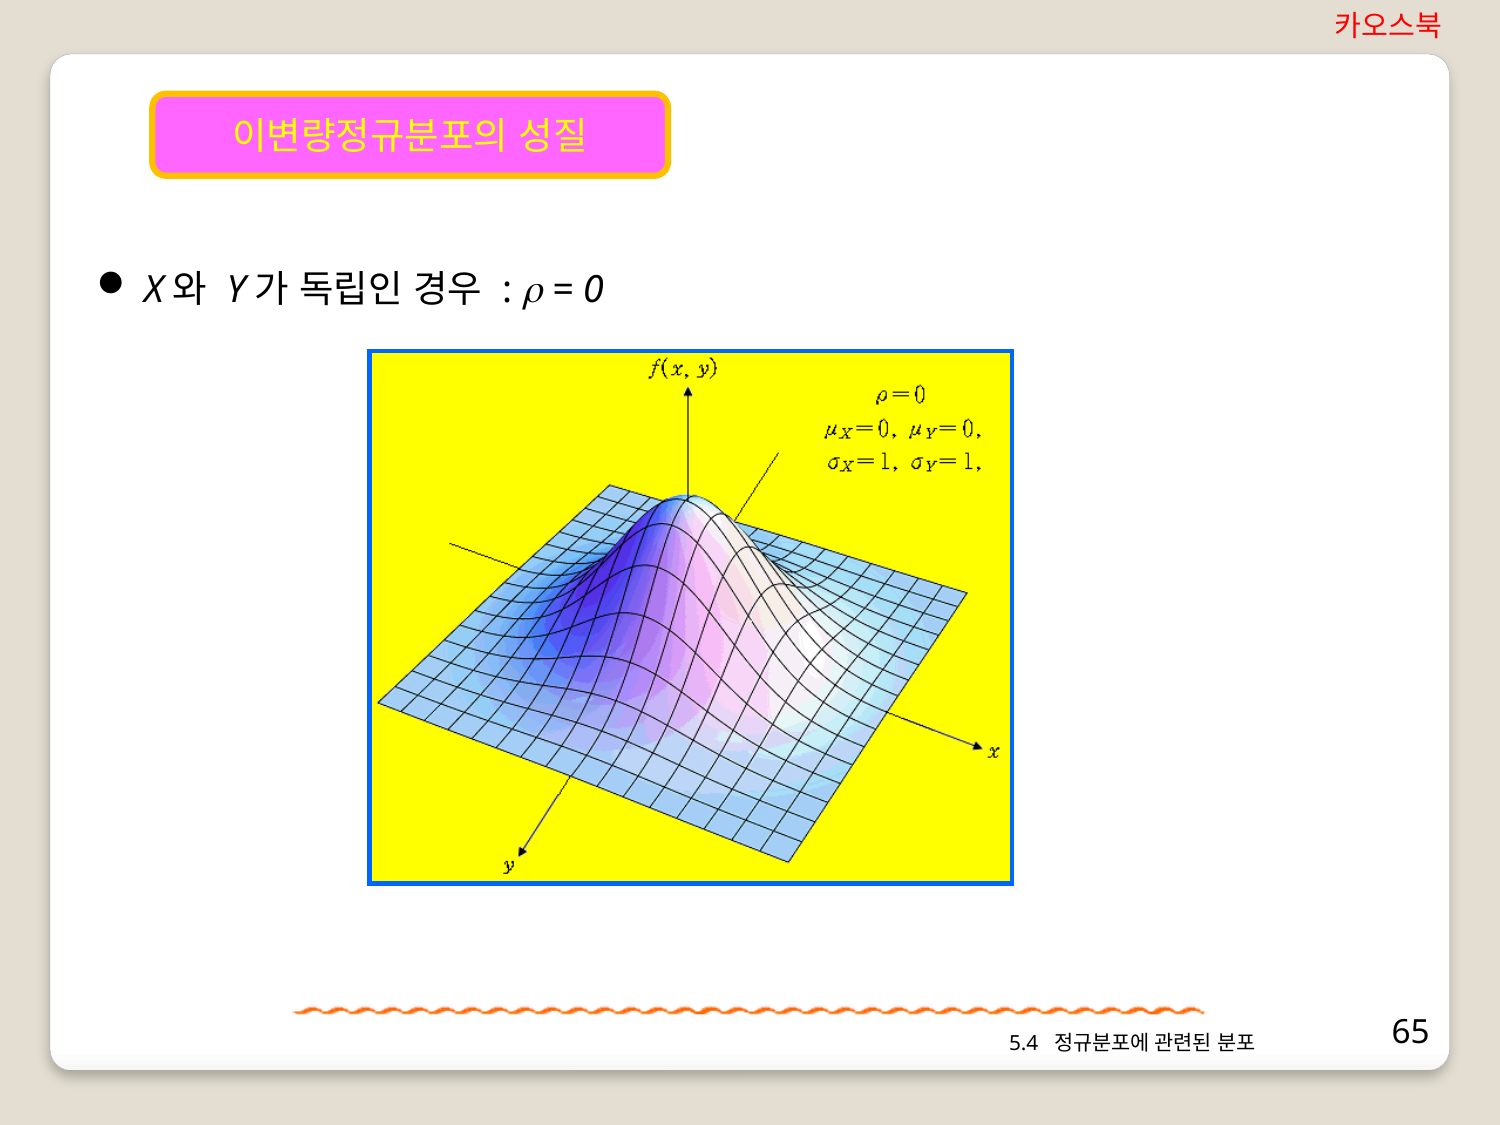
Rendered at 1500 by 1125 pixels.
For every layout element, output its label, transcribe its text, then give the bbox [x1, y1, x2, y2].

picture [281, 1003, 1219, 1020]
picture [371, 352, 1011, 882]
text_box X와 Y가 독립인 경우 : r = 0 [82, 257, 1395, 318]
text_box 카오스북 [1277, 0, 1500, 50]
text_box 이변량정규분포의 성질 [148, 90, 672, 180]
slide_number 65 [1369, 1002, 1445, 1063]
footer 5.4 정규분포에 관련된 분포 [994, 1002, 1369, 1063]
